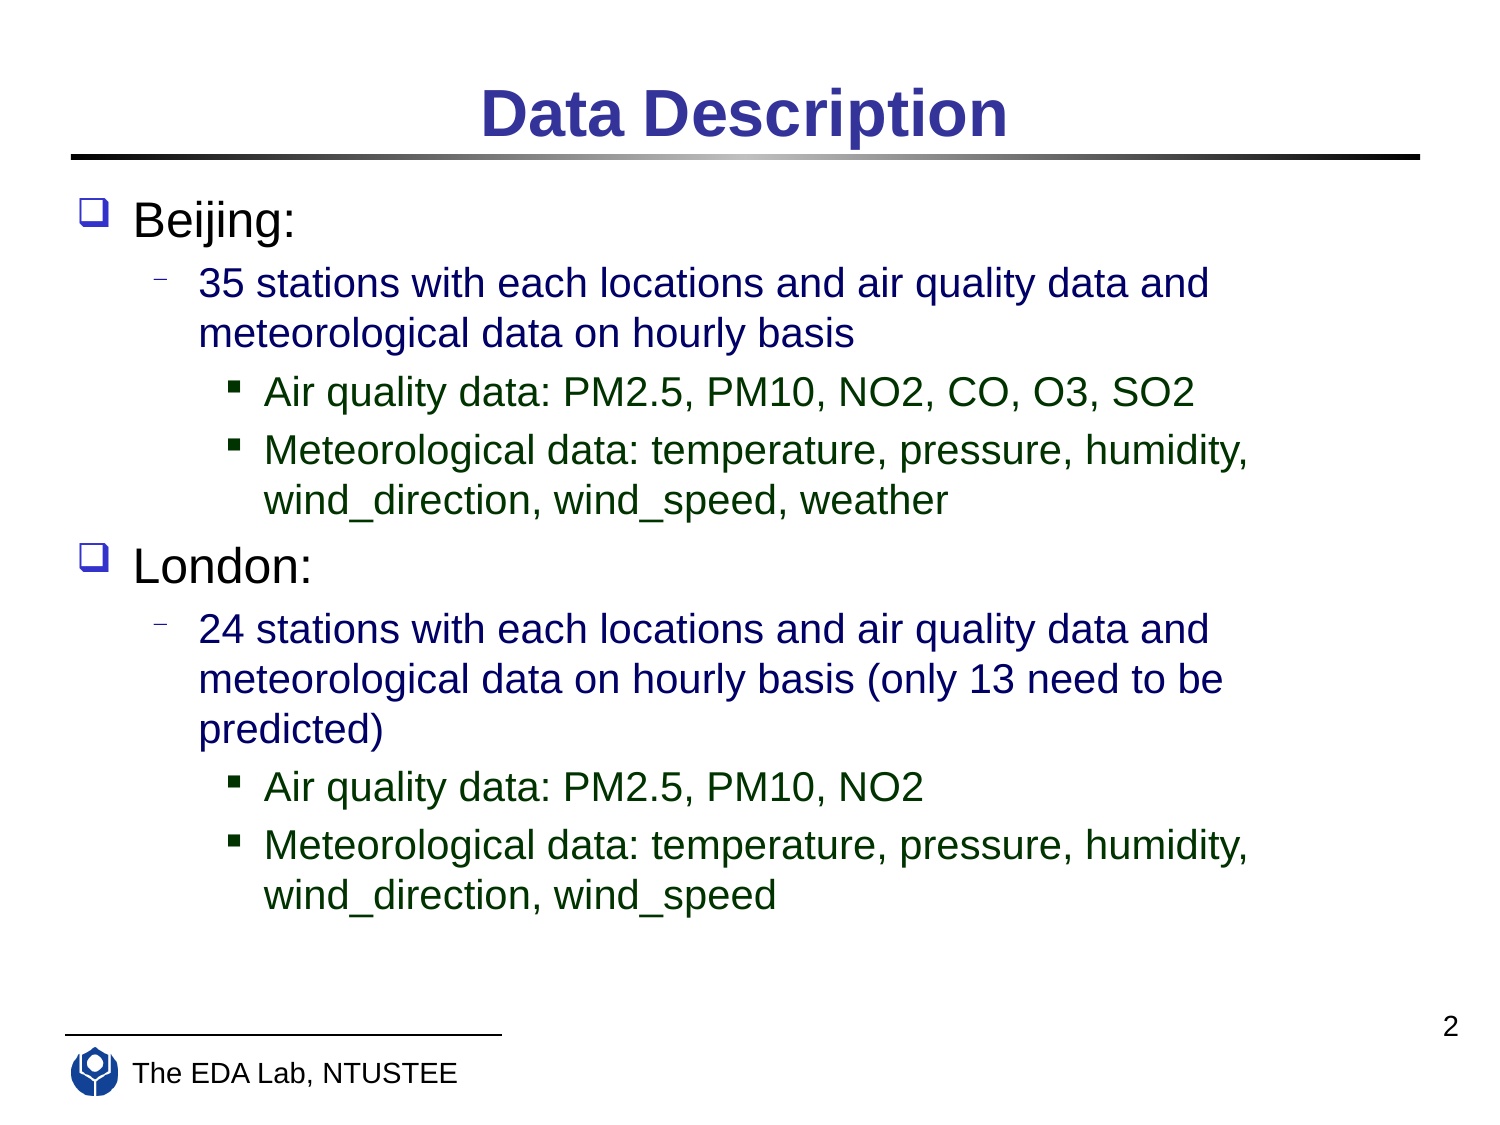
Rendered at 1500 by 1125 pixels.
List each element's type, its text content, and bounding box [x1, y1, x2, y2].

picture [71, 1047, 118, 1096]
text_box 2 [1428, 999, 1475, 1050]
list Beijing: 35 stations with each locations and air quality data and meteorological data on hourly basis Air quality data: PM2.5, PM10, NO2, CO, O3, SO2 Meteorological data: temperature, pressure, humidity, wind_direction, wind_speed, weather London: 24 stations with each locations and air quality data and meteorological data on hourly basis (only 13 need to be predicted) Air quality data: PM2.5, PM10, NO2 Meteorological data: temperature, pressure, humidity, wind_direction, wind_speed [61, 180, 1435, 1001]
title Data Description [59, 17, 1431, 158]
